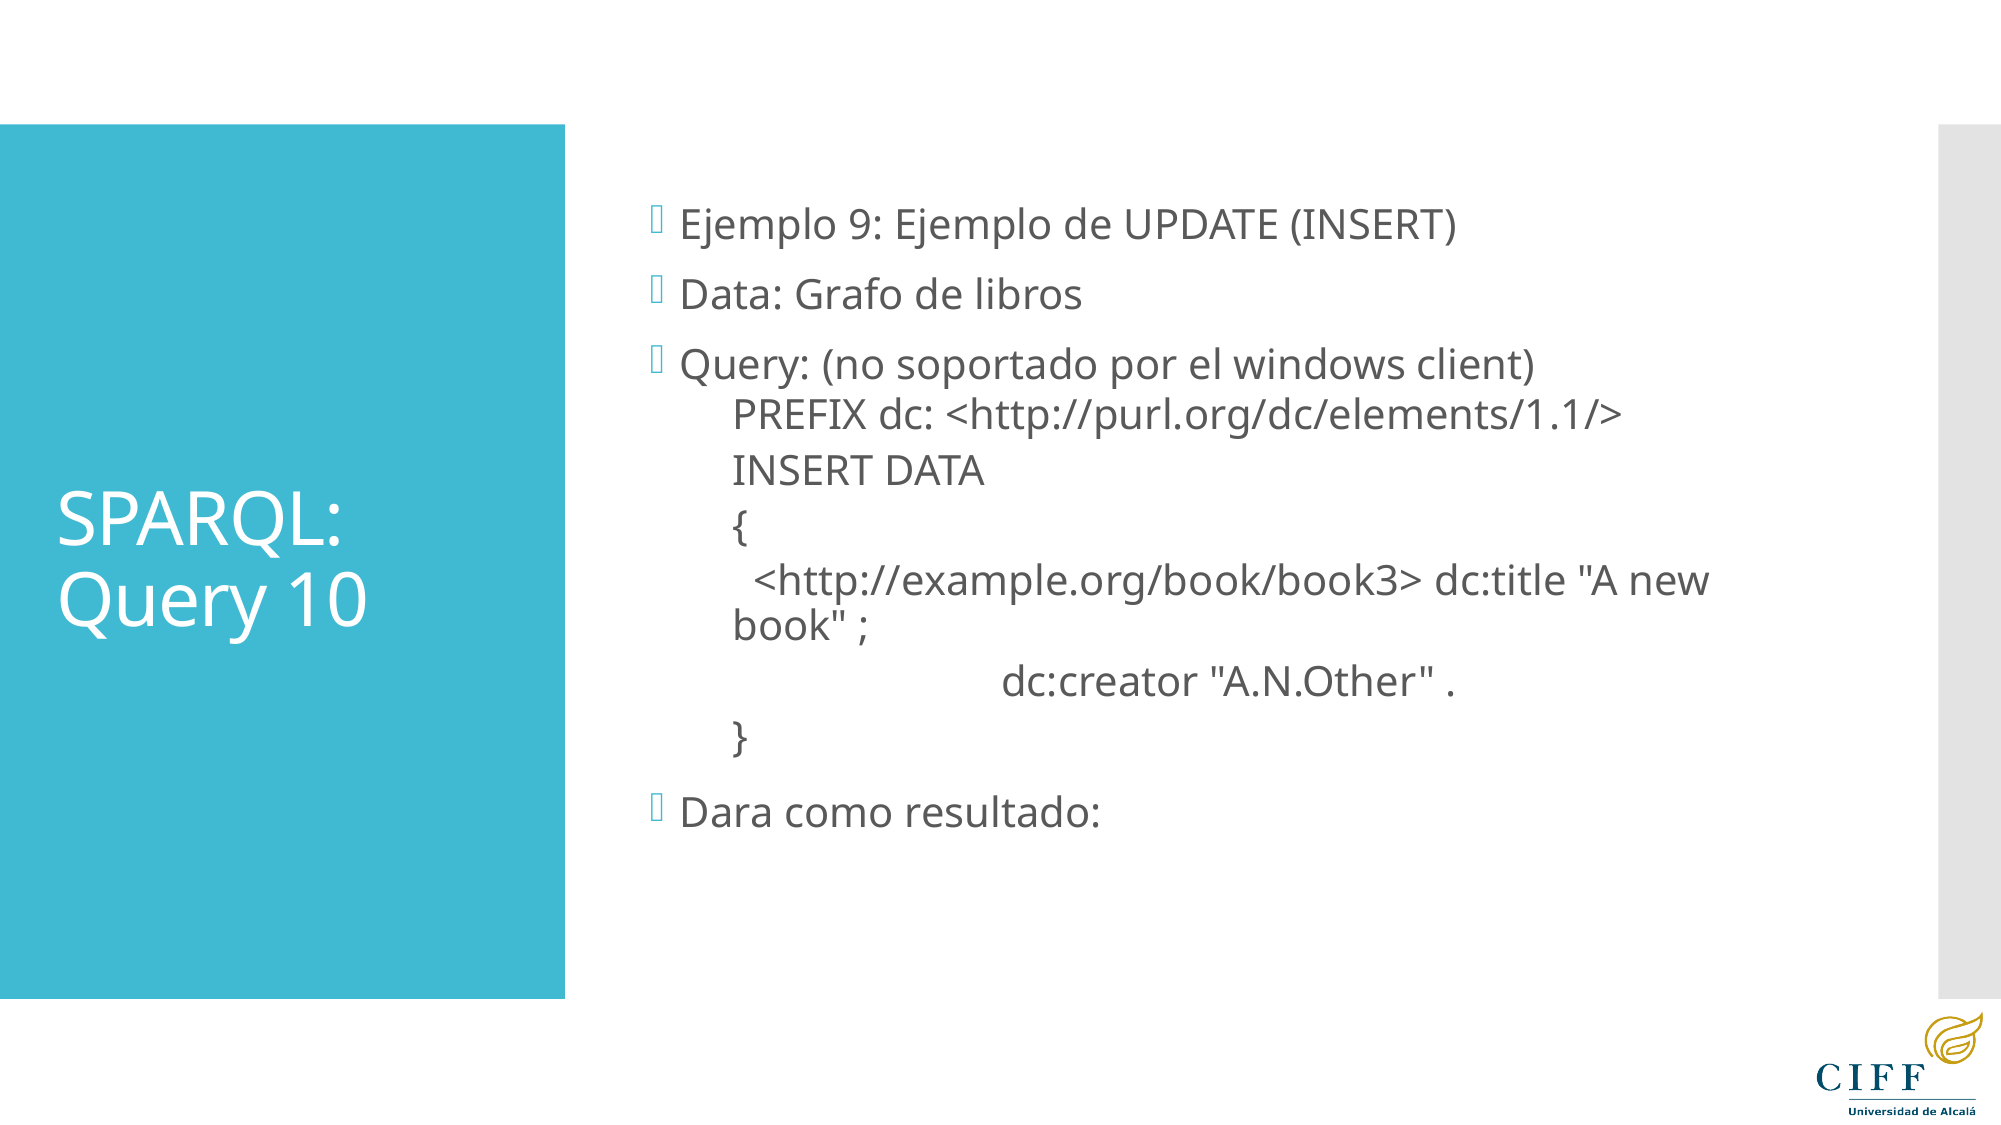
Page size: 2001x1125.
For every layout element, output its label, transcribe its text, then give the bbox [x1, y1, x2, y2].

title SPARQL: Query 10 [41, 184, 525, 940]
list Ejemplo 9: Ejemplo de UPDATE (INSERT) Data: Grafo de libros Query: (no soportado por el windows client) PREFIX dc: <http://purl.org/dc/elements/1.1/> INSERT DATA { <http://example.org/book/book3> dc:title "A new book" ; dc:creator "A.N.Other" . } Dara como resultado: [634, 141, 1835, 1038]
picture [1788, 990, 2000, 1125]
